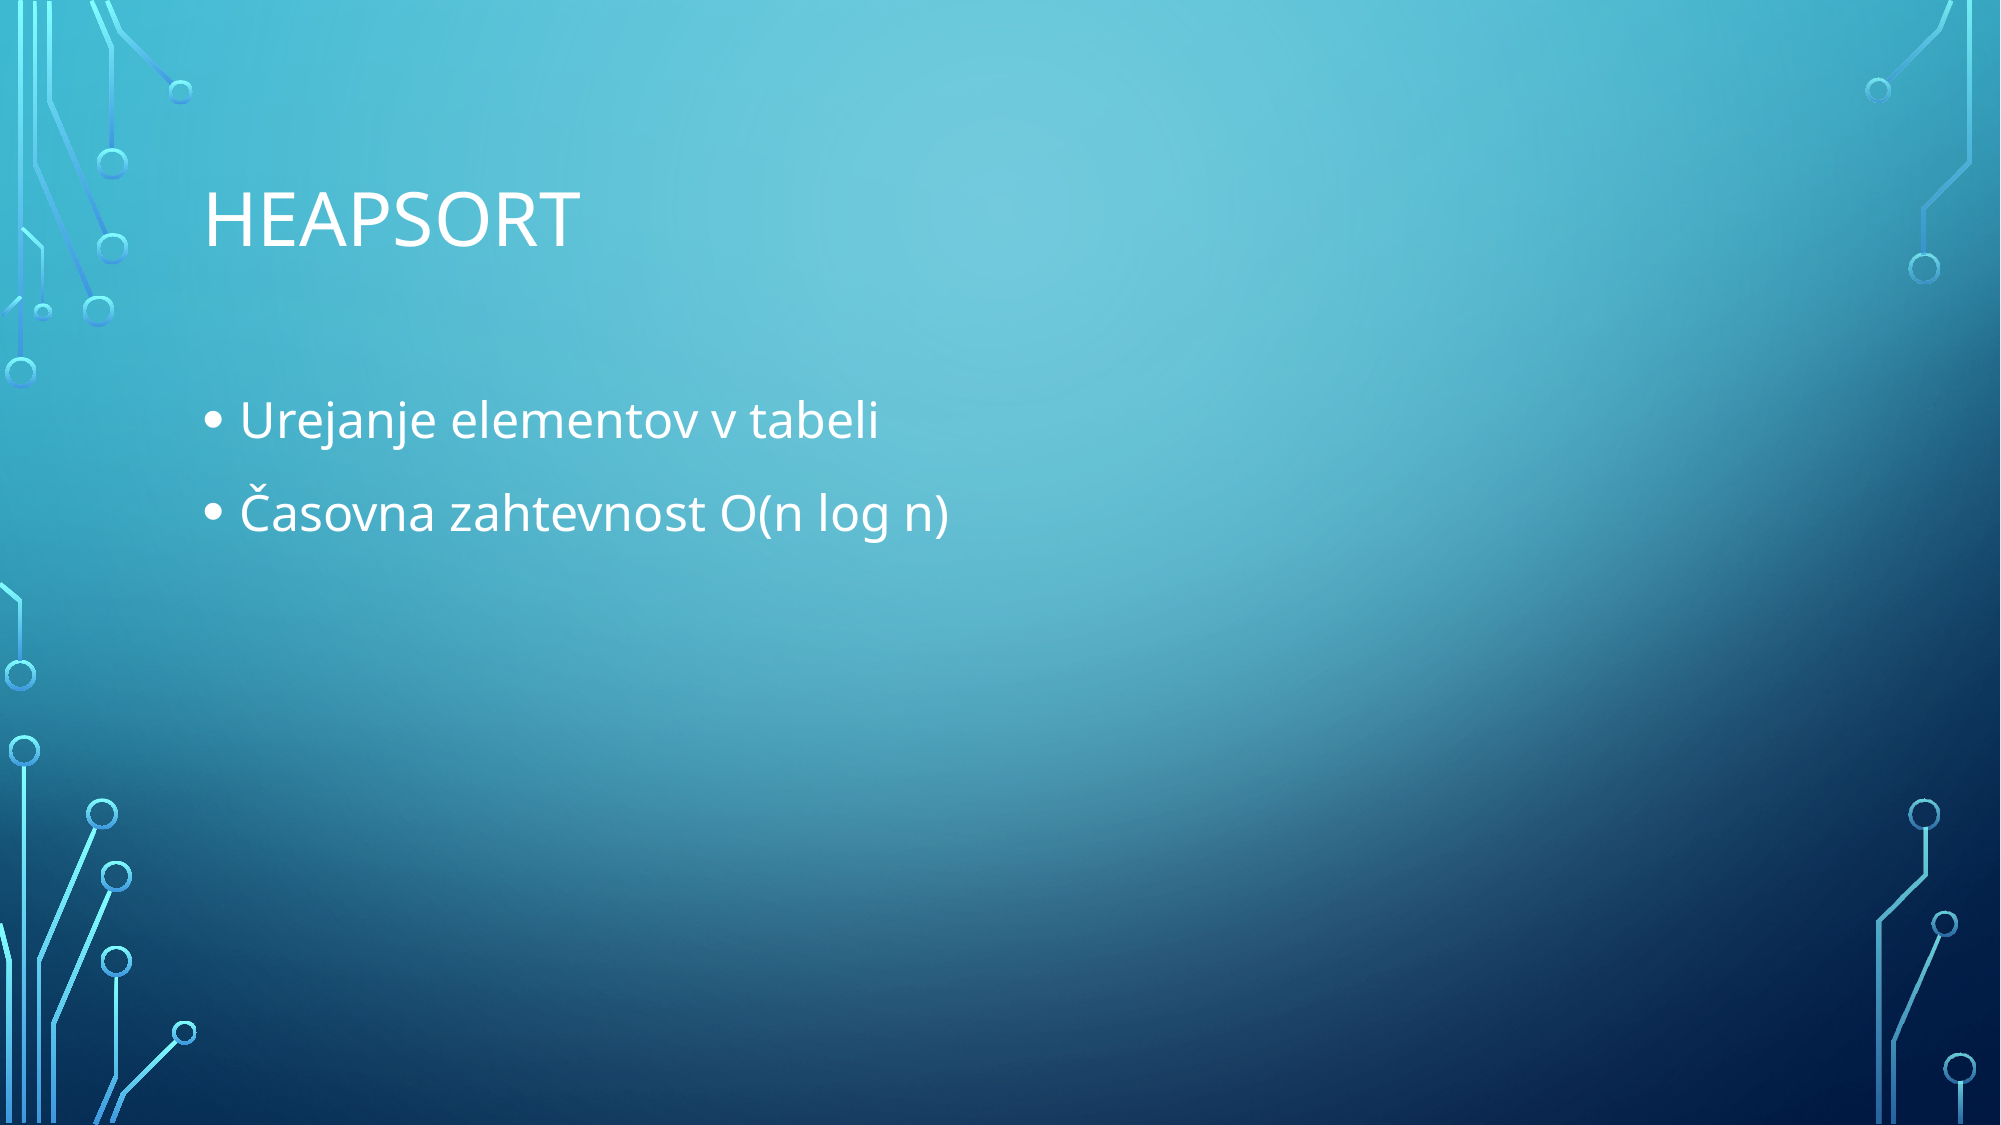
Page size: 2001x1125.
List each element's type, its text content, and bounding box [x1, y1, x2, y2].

list Urejanje elementov v tabeli Časovna zahtevnost O(n log n) [187, 369, 1813, 950]
title heapsort [187, 101, 1813, 344]
